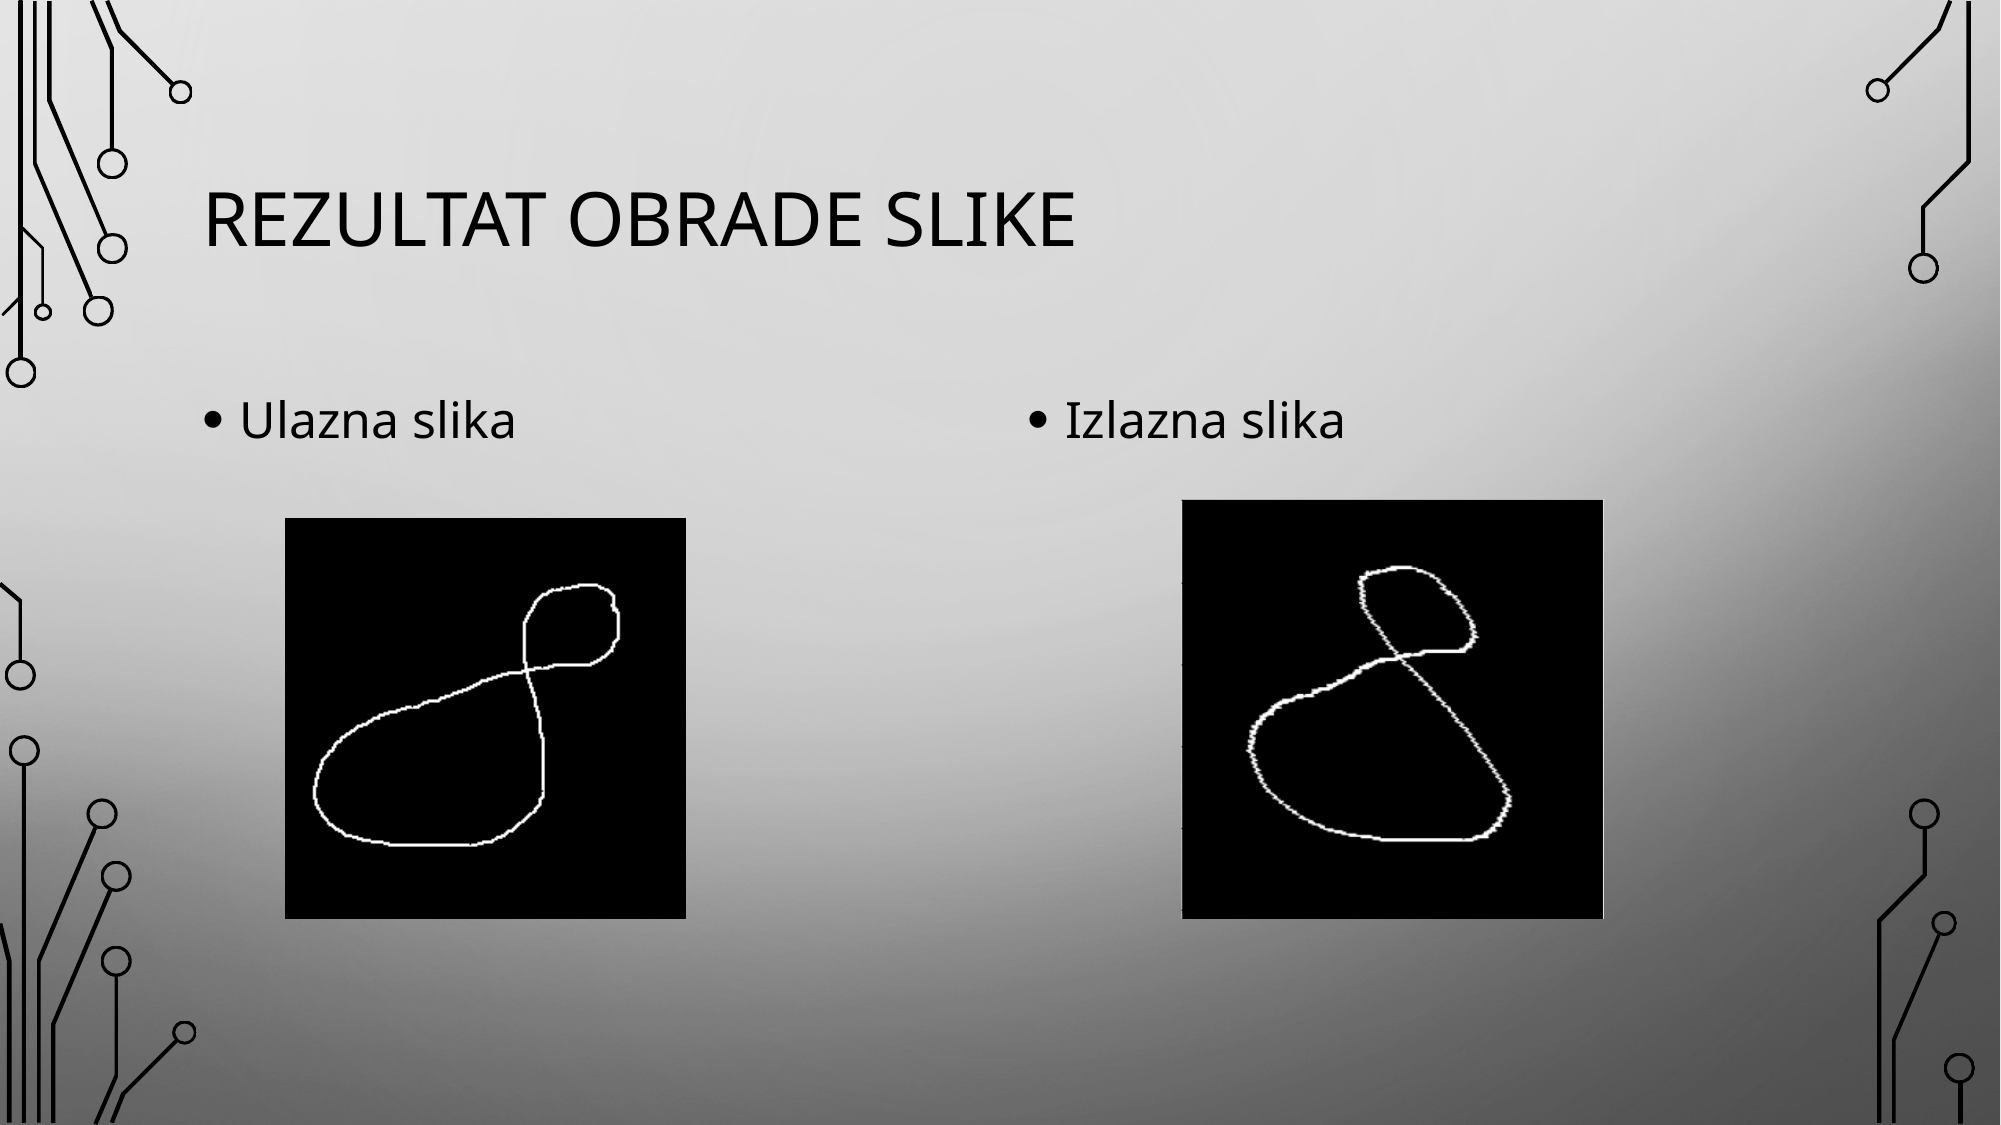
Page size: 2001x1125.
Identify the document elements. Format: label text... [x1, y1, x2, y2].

picture [285, 518, 686, 919]
list Izlazna slika [1012, 369, 1813, 950]
list Ulazna slika [187, 369, 988, 950]
picture [1181, 498, 1605, 919]
title REZULTAT OBRADE SLIKE [187, 101, 1813, 344]
